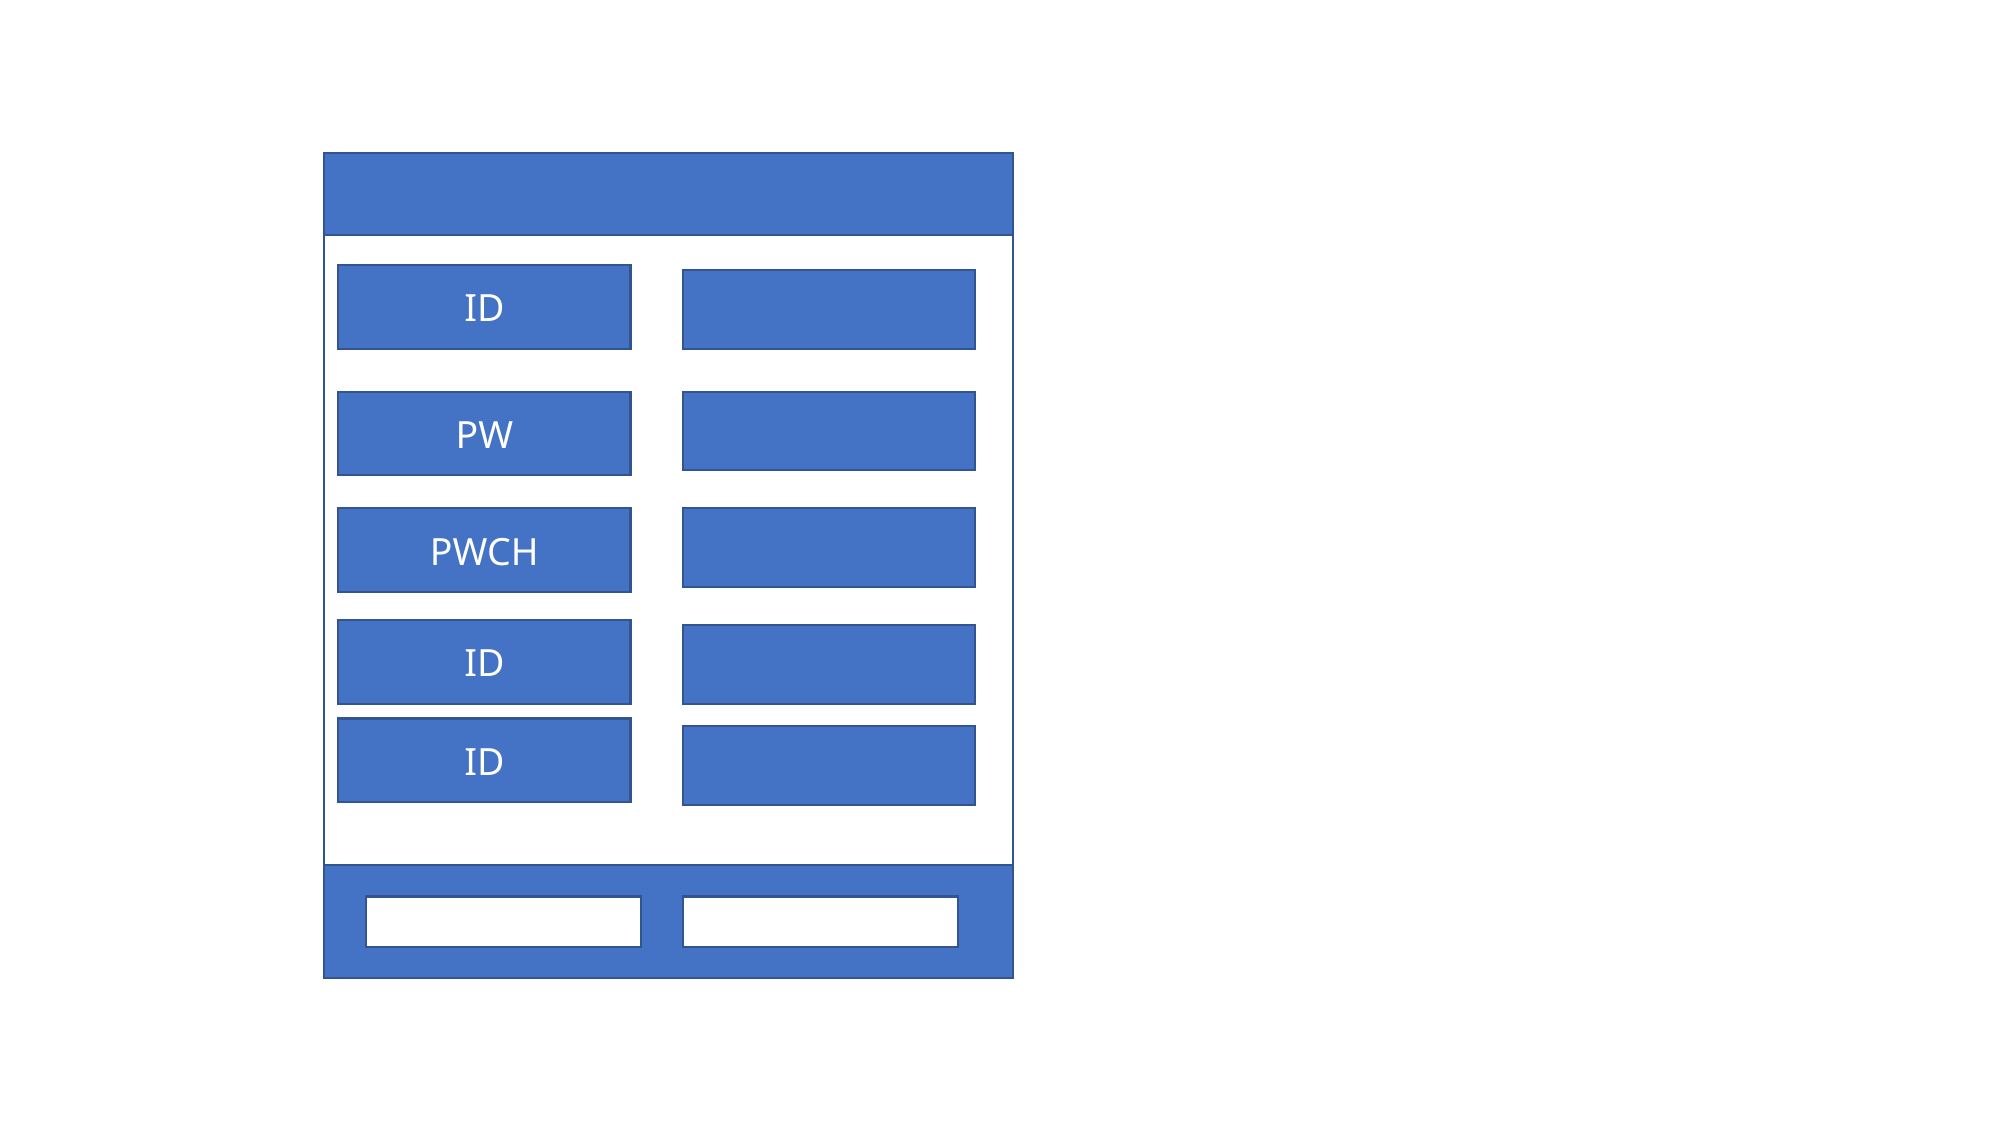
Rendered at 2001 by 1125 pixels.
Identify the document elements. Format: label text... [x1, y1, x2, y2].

text_box [323, 152, 1014, 234]
text_box PW [337, 391, 632, 476]
text_box [682, 725, 976, 806]
text_box [682, 391, 976, 471]
text_box [682, 624, 976, 705]
text_box [682, 507, 976, 588]
text_box [682, 895, 959, 948]
text_box [365, 895, 642, 948]
text_box PWCH [337, 507, 632, 593]
text_box ID [337, 717, 632, 803]
text_box ID [337, 619, 632, 705]
text_box [323, 234, 1014, 866]
text_box ID [337, 264, 632, 350]
text_box [682, 269, 976, 350]
text_box [323, 866, 1014, 979]
